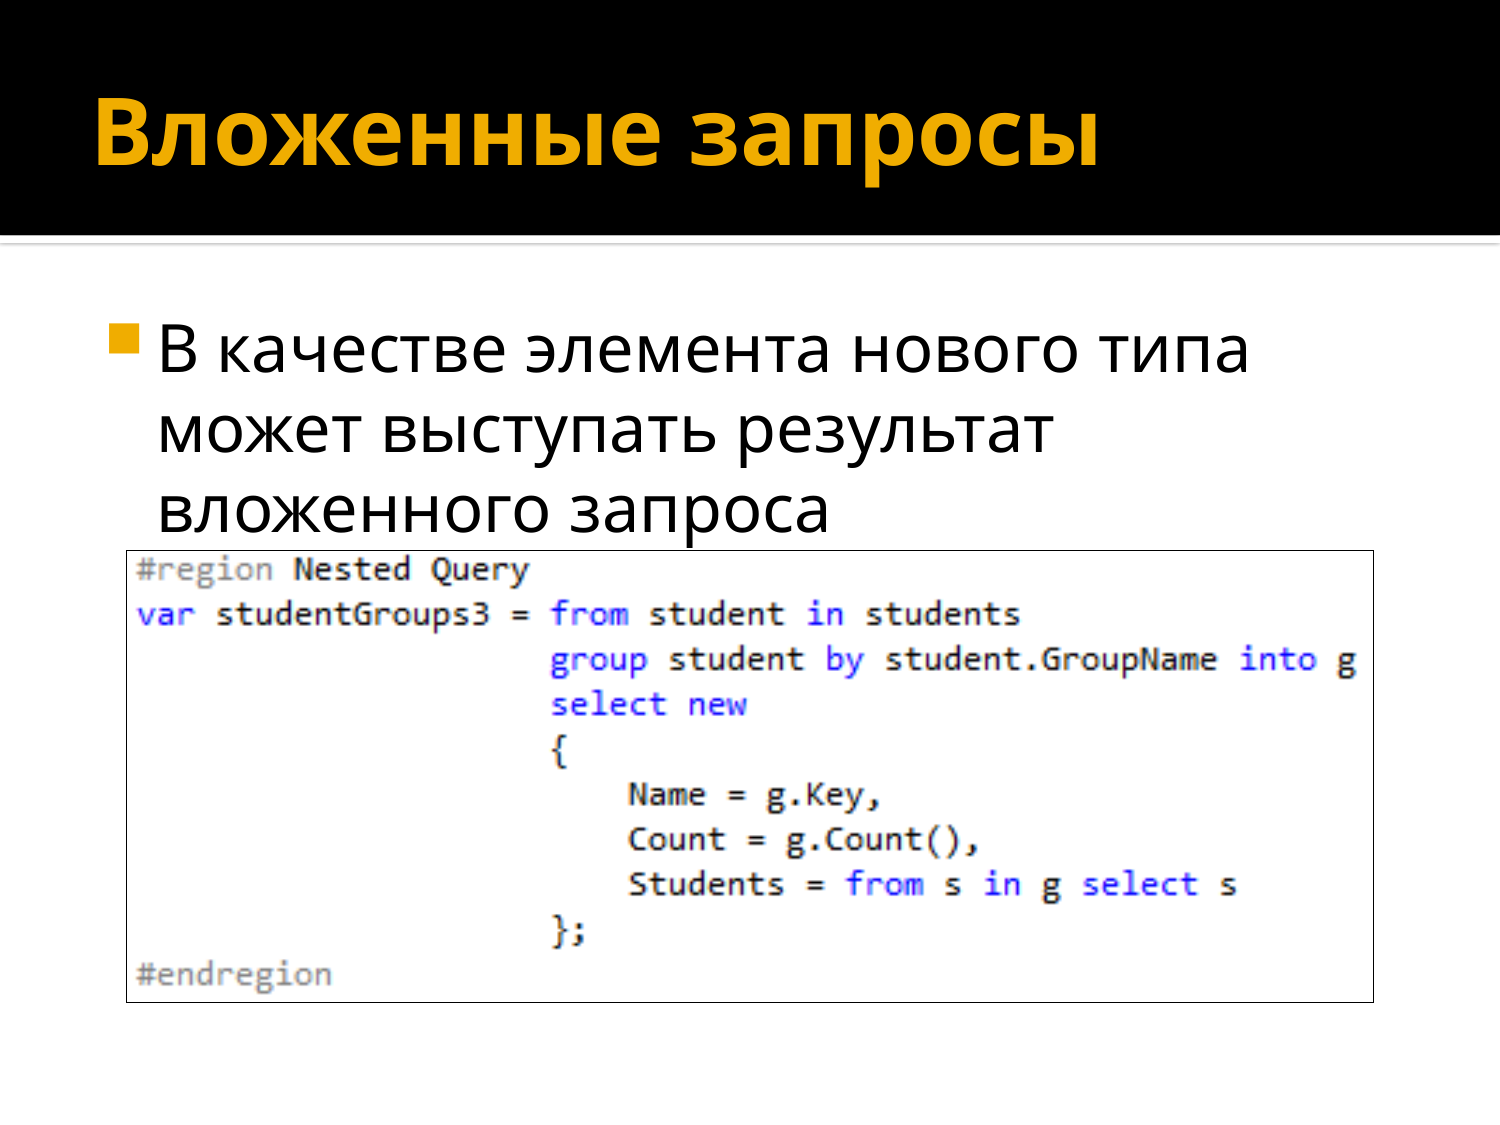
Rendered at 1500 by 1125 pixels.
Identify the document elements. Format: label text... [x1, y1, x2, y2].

picture [126, 550, 1374, 1003]
title Вложенные запросы [75, 25, 1425, 231]
list В качестве элемента нового типа может выступать результат вложенного запроса [75, 291, 1425, 1050]
